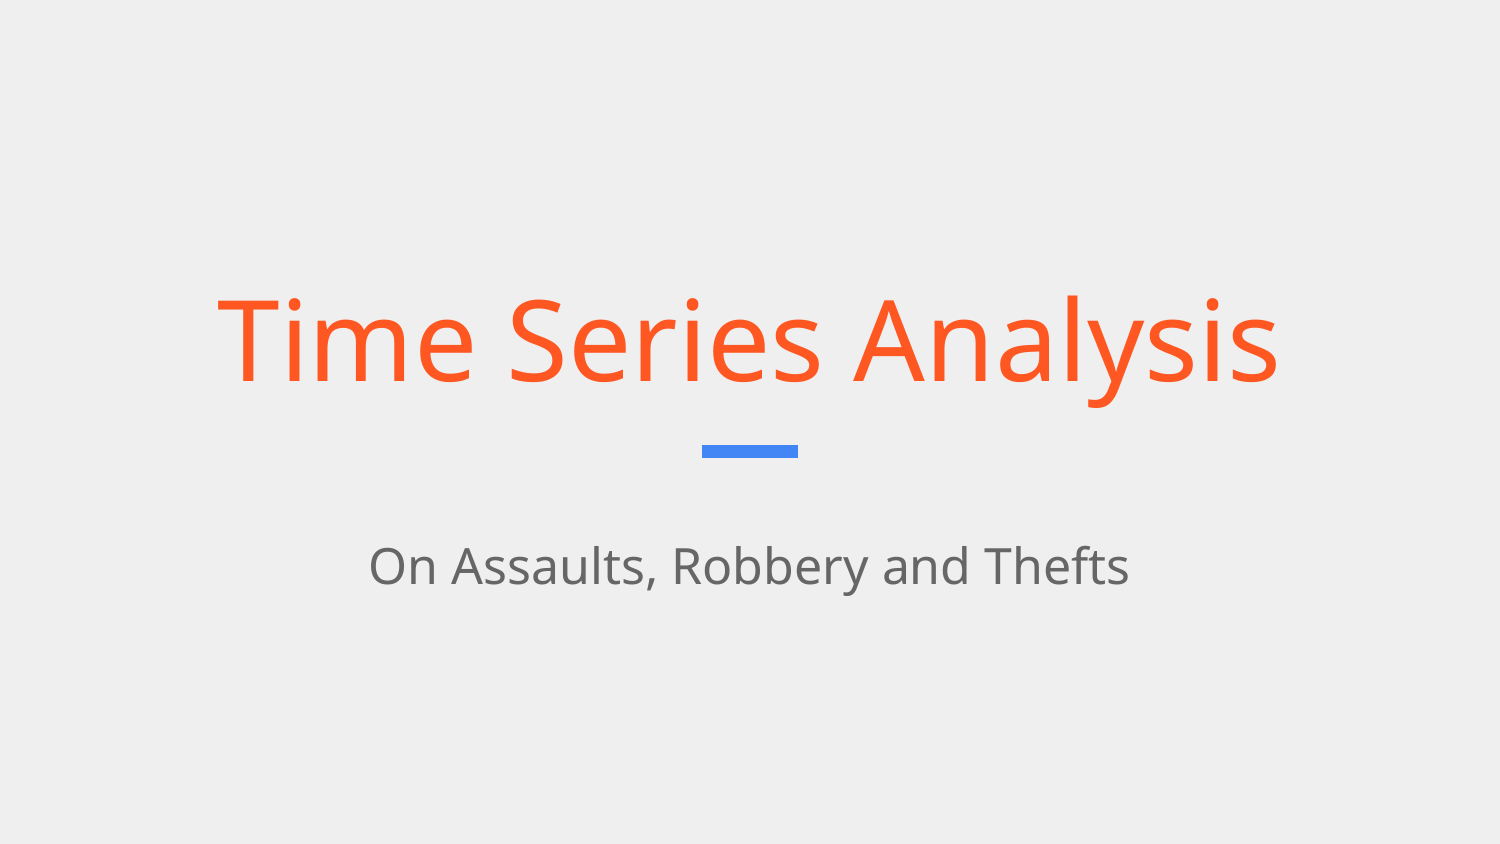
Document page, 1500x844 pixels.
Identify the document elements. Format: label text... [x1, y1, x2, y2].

title Time Series Analysis [51, 97, 1449, 419]
subtitle On Assaults, Robbery and Thefts [51, 519, 1449, 640]
